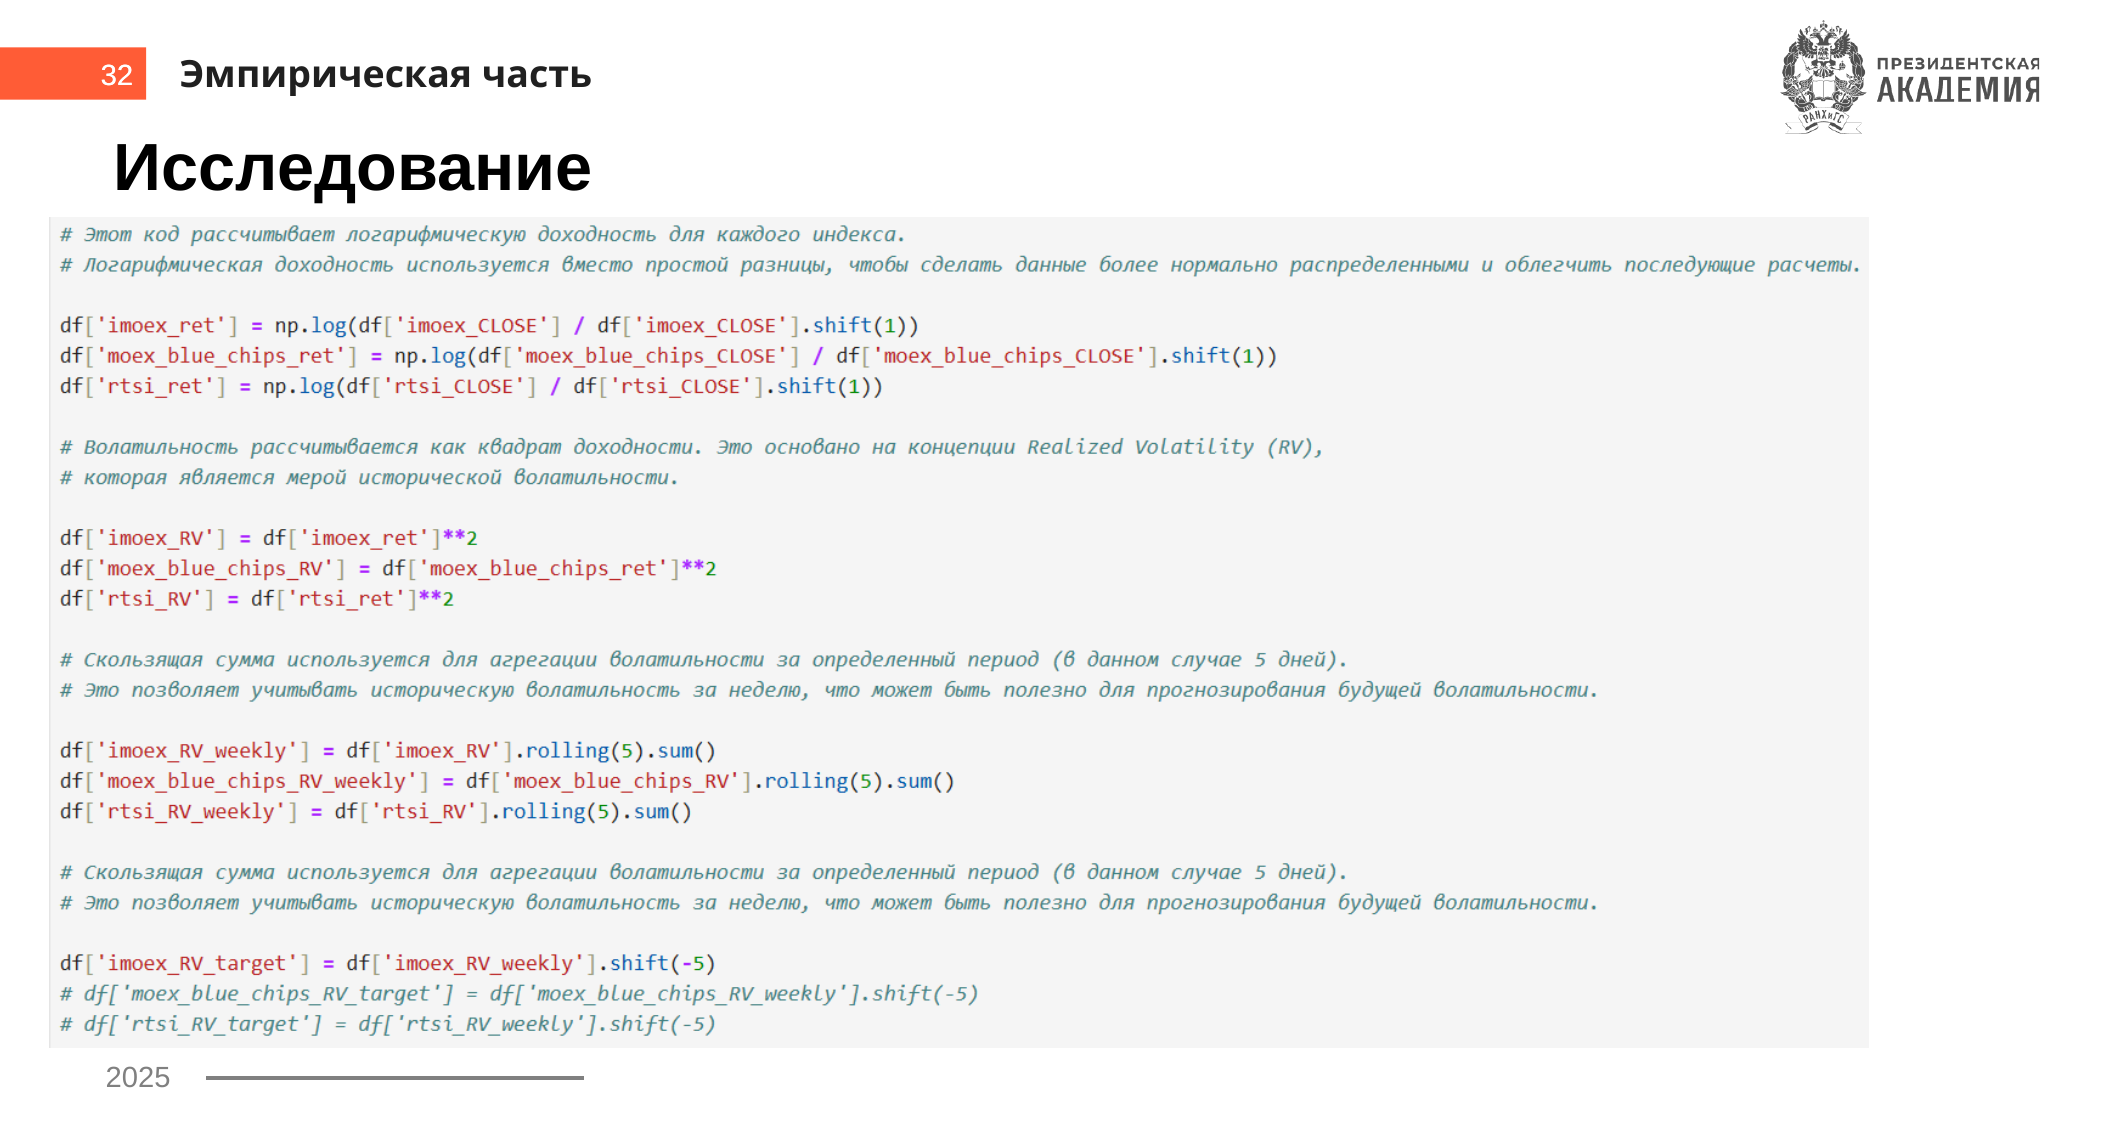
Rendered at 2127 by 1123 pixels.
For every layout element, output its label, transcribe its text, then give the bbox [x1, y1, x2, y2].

text_box Эмпирическая часть [164, 42, 1783, 103]
picture [1780, 20, 2040, 134]
slide_number 32 [27, 43, 149, 104]
picture [48, 216, 1869, 1049]
title Исследование [113, 132, 1685, 216]
